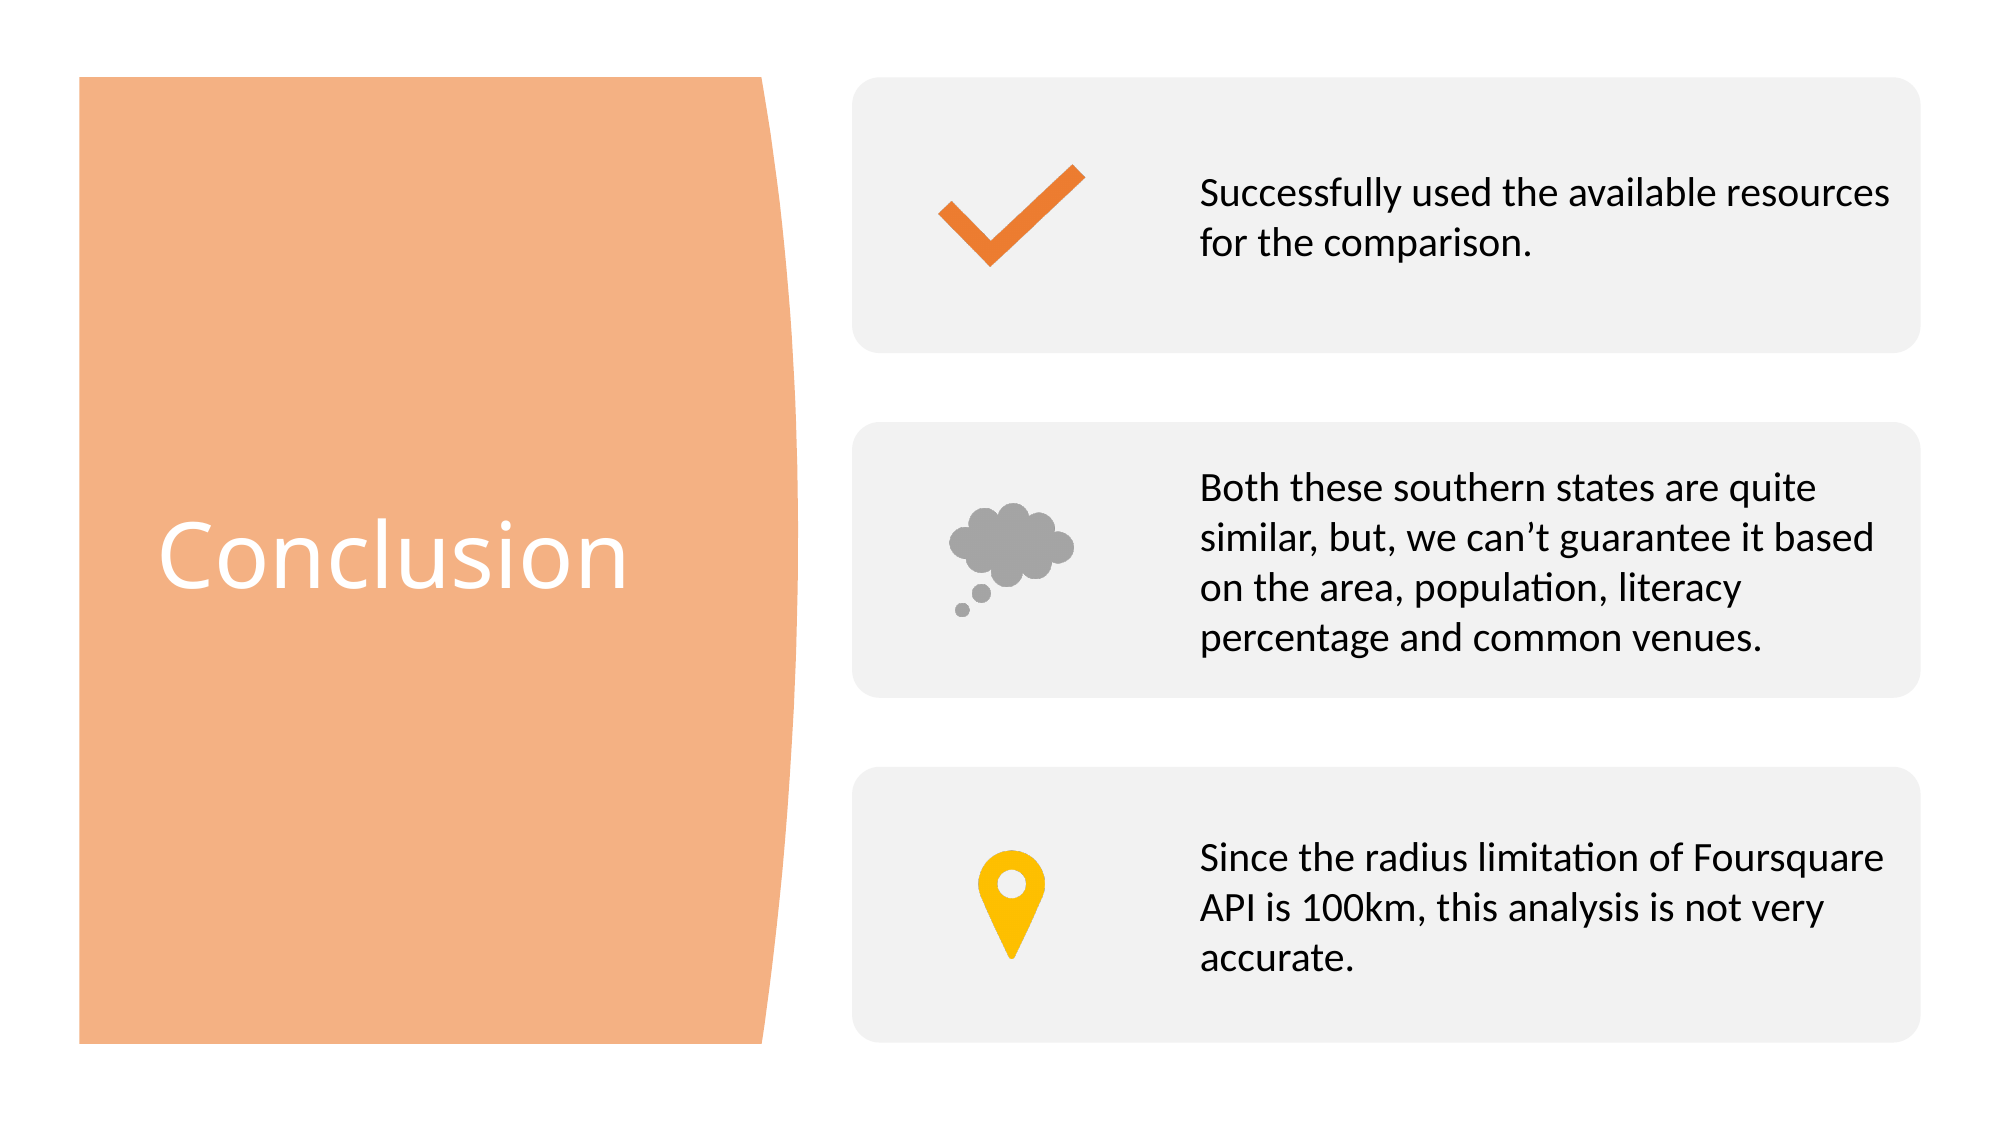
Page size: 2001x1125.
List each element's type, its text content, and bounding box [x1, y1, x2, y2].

text_box [78, 76, 800, 1045]
title Conclusion [141, 166, 702, 953]
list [852, 77, 1921, 1043]
